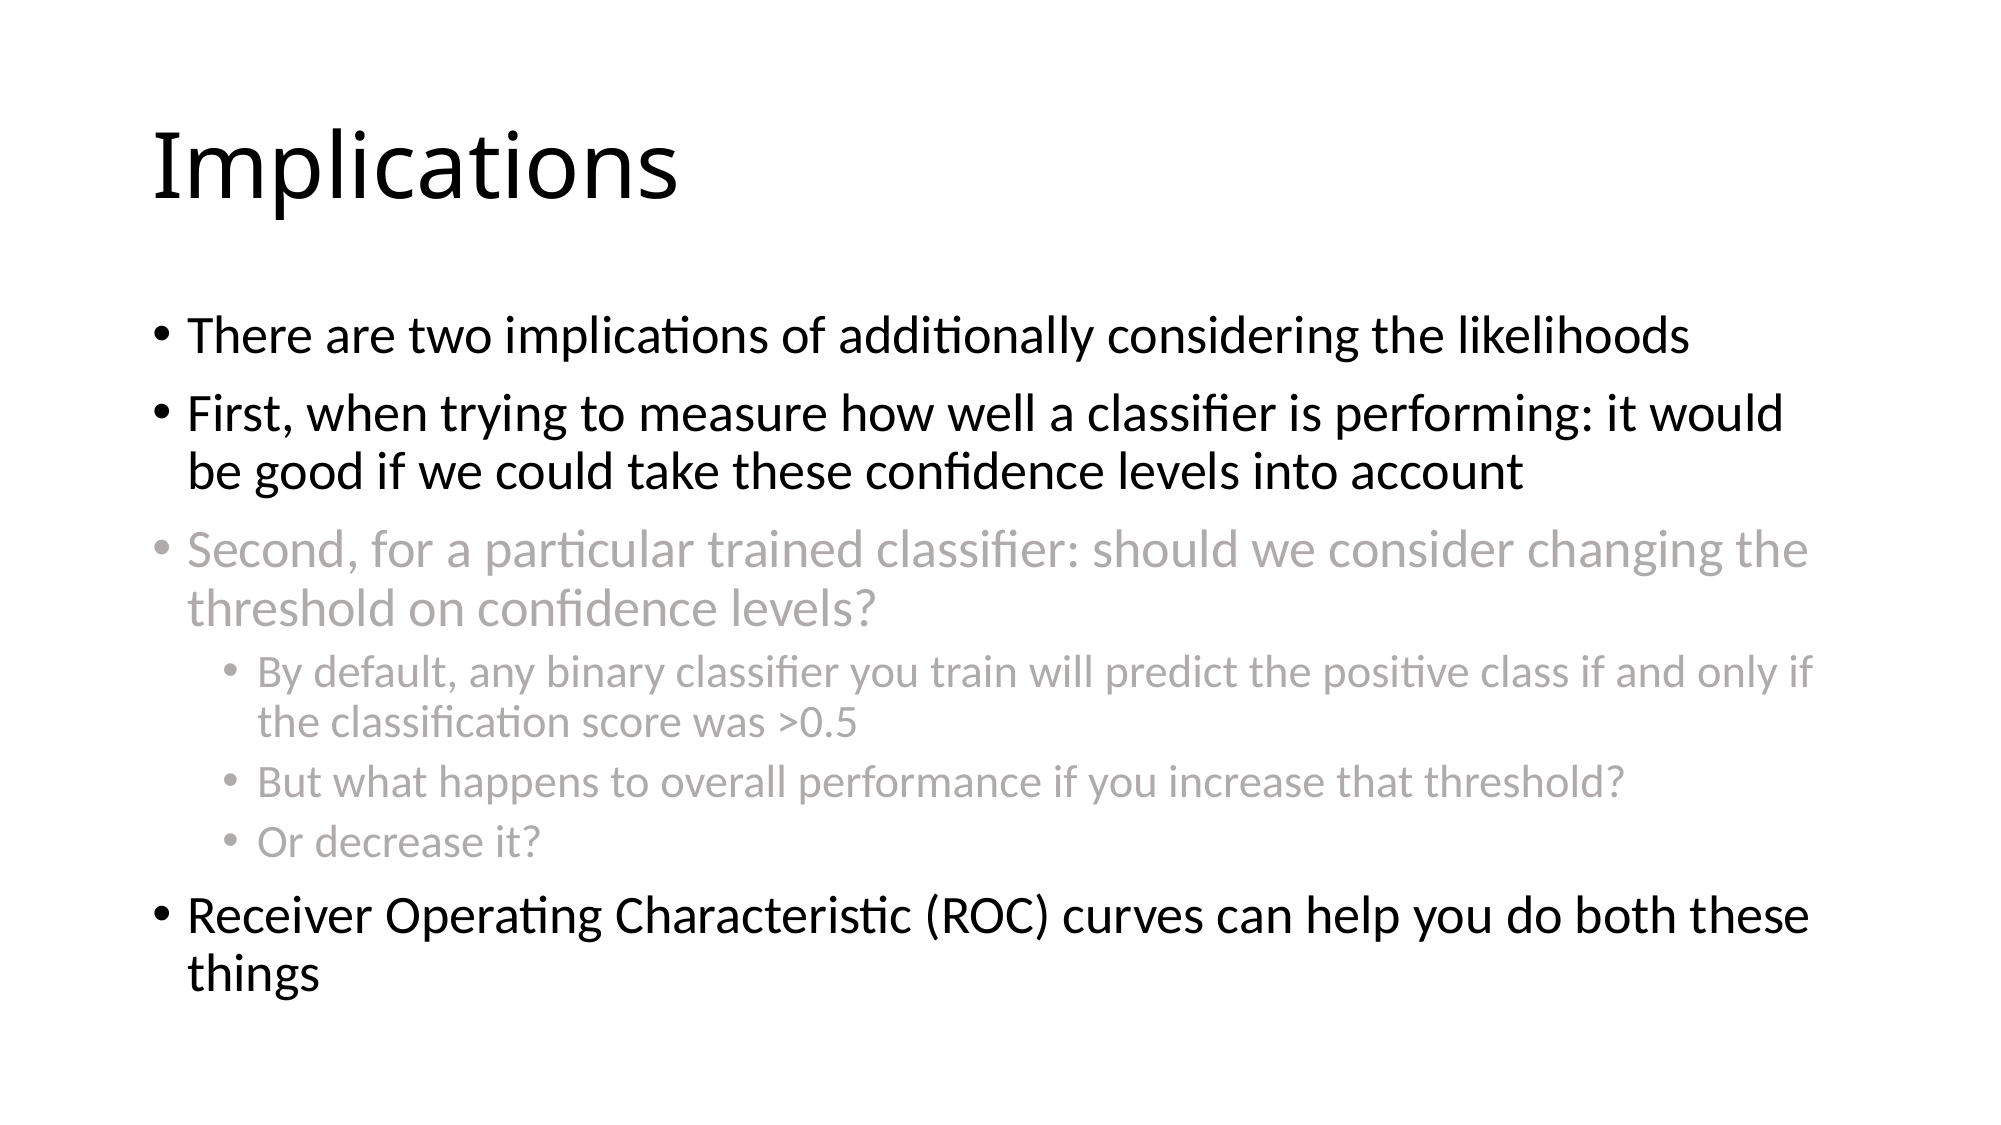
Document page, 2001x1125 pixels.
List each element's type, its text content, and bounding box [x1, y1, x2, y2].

title Implications [137, 59, 1863, 278]
list There are two implications of additionally considering the likelihoods First, when trying to measure how well a classifier is performing: it would be good if we could take these confidence levels into account Second, for a particular trained classifier: should we consider changing the threshold on confidence levels? By default, any binary classifier you train will predict the positive class if and only if the classification score was >0.5 But what happens to overall performance if you increase that threshold? Or decrease it? Receiver Operating Characteristic (ROC) curves can help you do both these things [137, 299, 1863, 1014]
